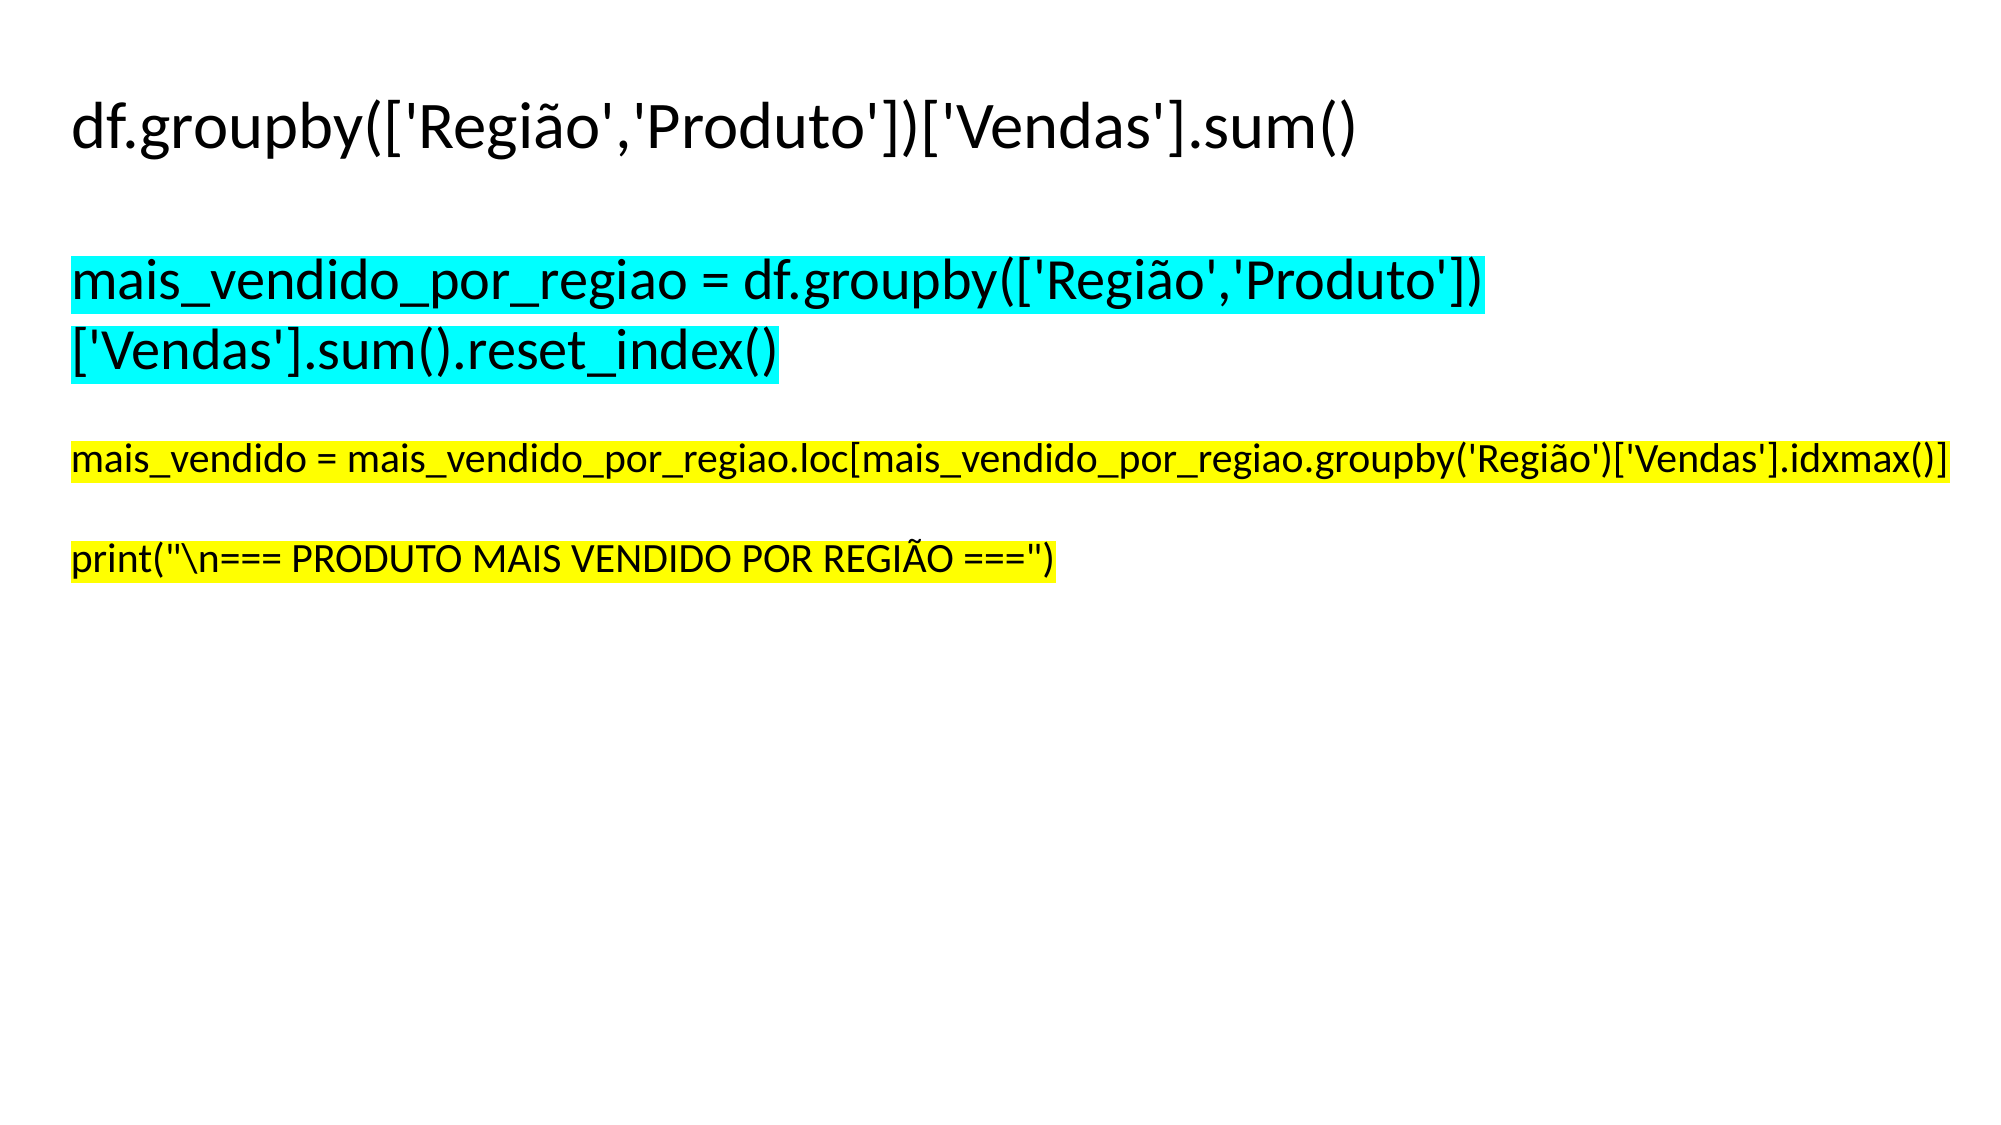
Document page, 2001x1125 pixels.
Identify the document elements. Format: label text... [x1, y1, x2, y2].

text_box df.groupby(['Região','Produto'])['Vendas'].sum() mais_vendido_por_regiao = df.groupby(['Região','Produto'])['Vendas'].sum().reset_index() [56, 74, 1869, 389]
text_box mais_vendido = mais_vendido_por_regiao.loc[mais_vendido_por_regiao.groupby('Região')['Vendas'].idxmax()] print("\n=== PRODUTO MAIS VENDIDO POR REGIÃO ===") [56, 423, 2000, 838]
